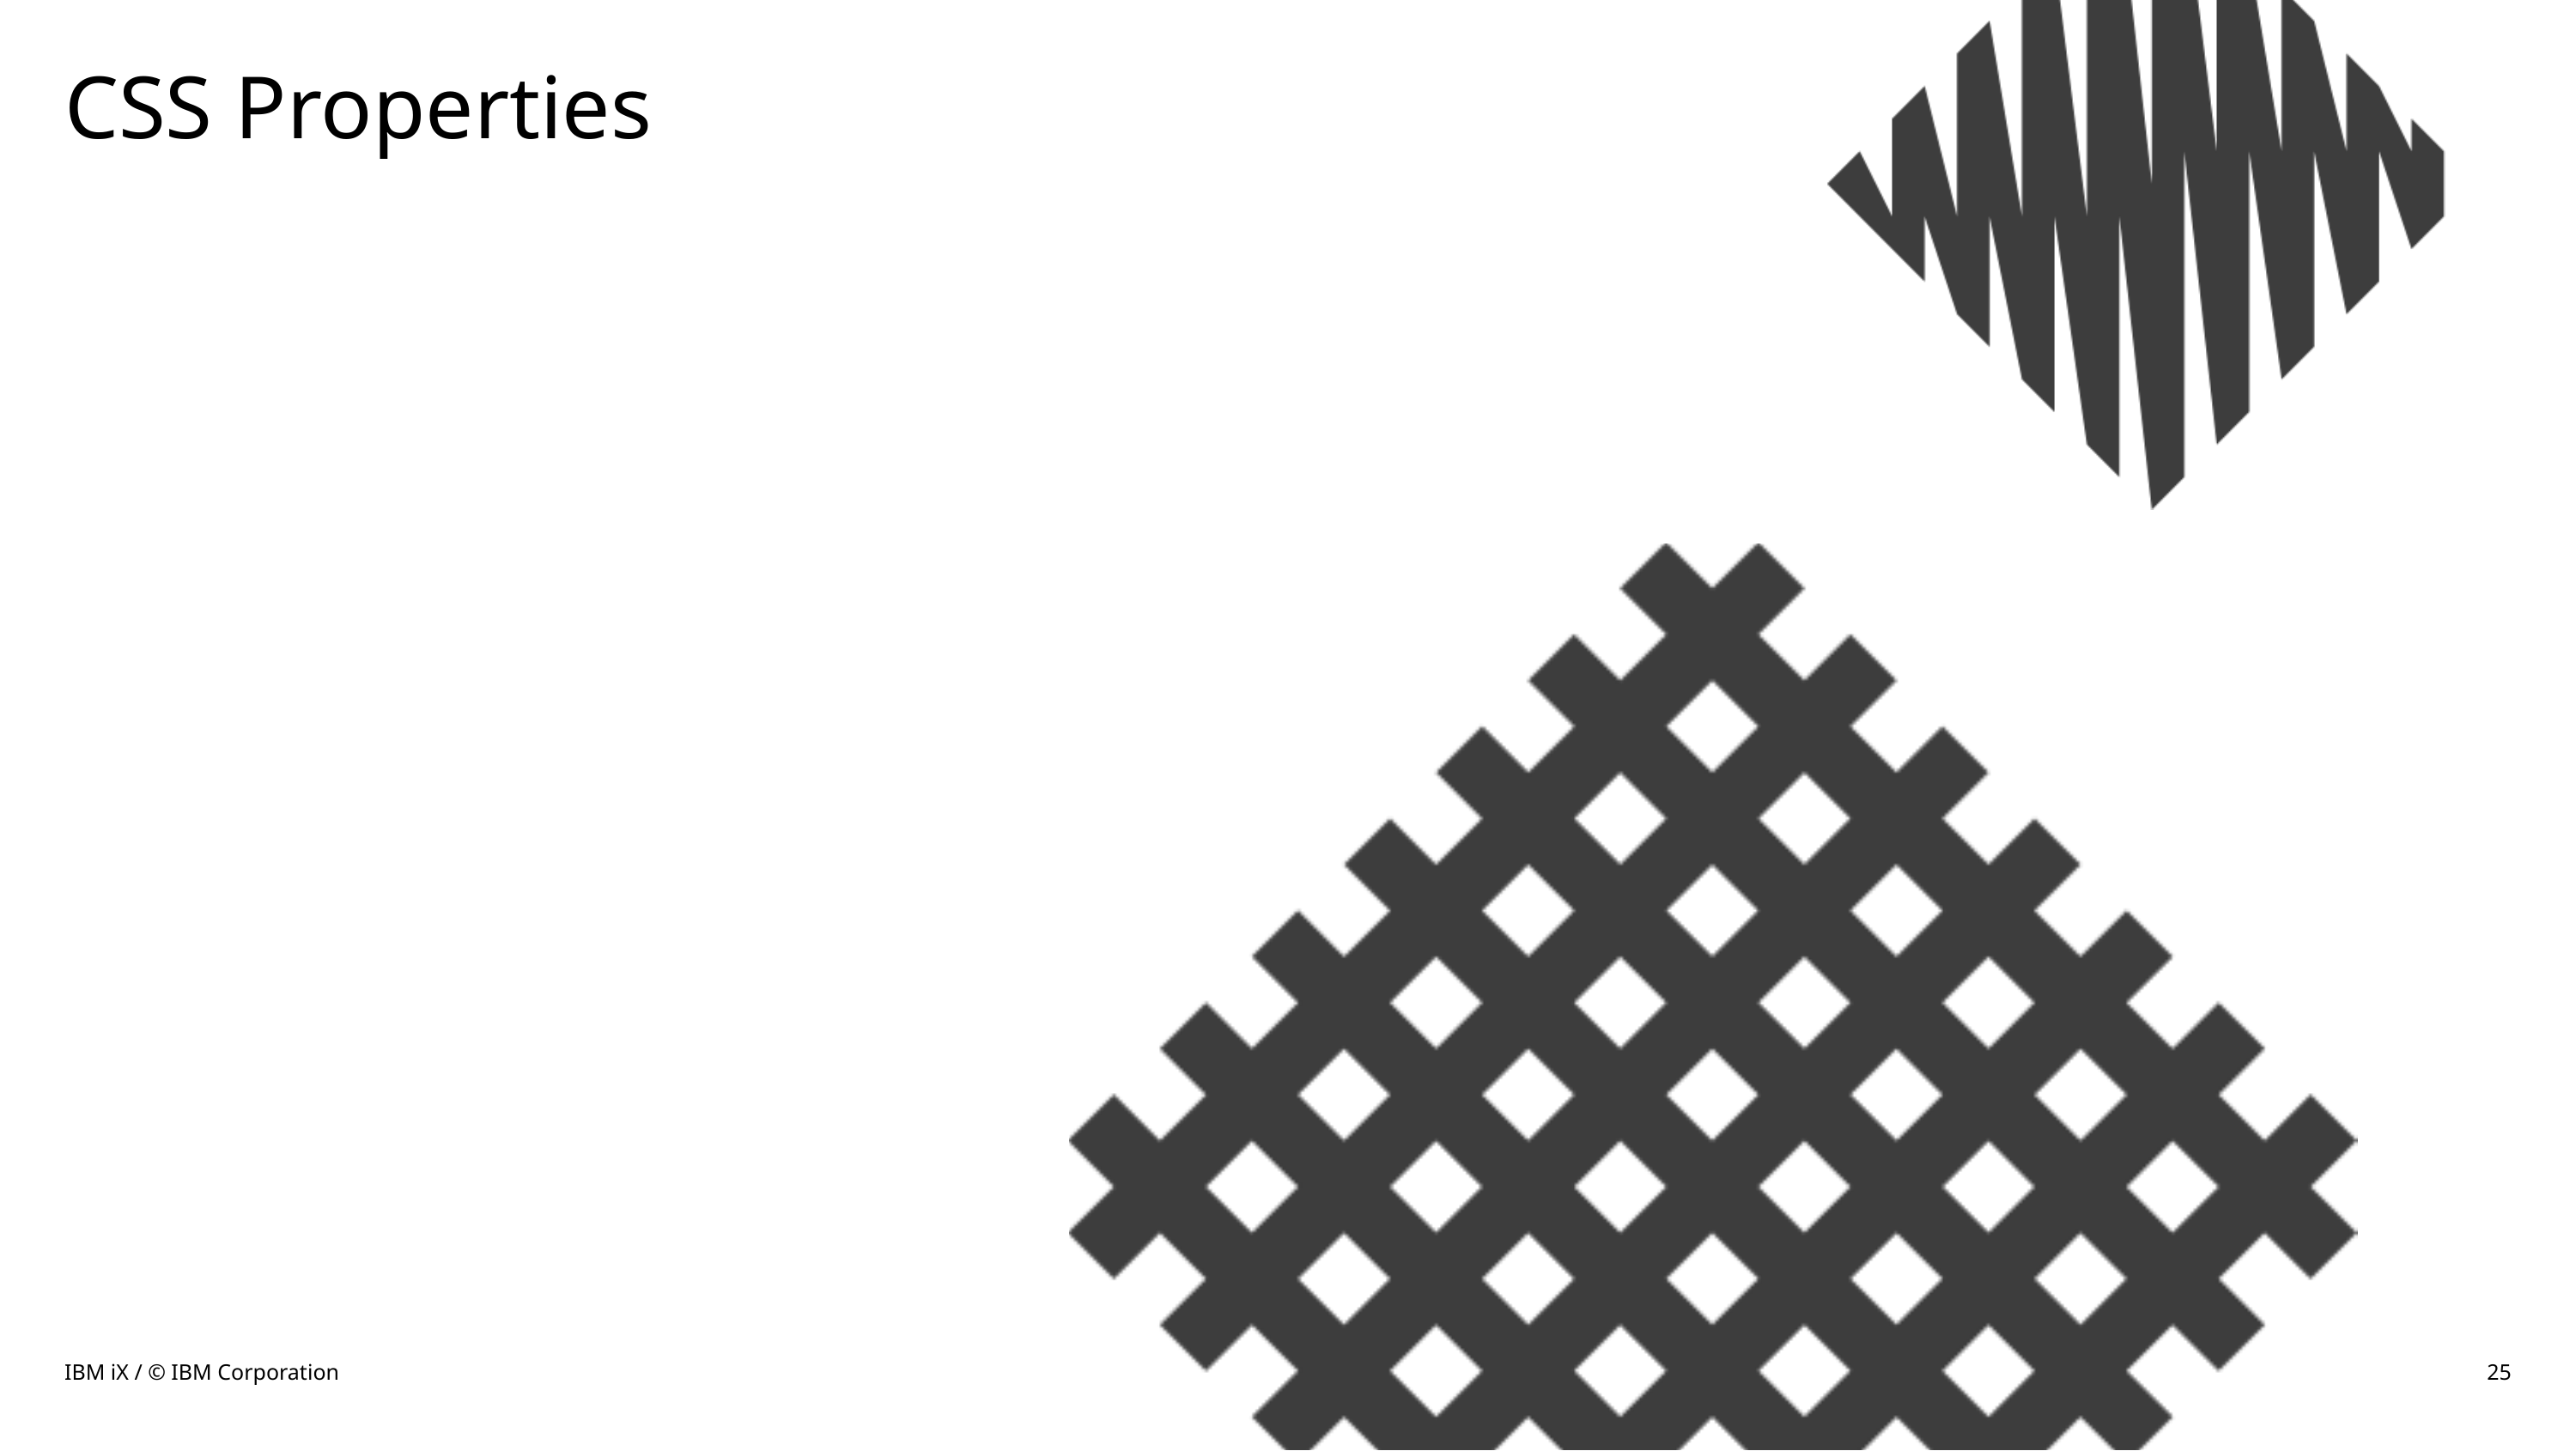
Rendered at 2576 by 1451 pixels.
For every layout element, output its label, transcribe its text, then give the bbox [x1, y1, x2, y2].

picture [1069, 543, 2358, 1450]
picture [1826, 0, 2446, 511]
title CSS Properties [64, 64, 1224, 1270]
slide_number 25 [2363, 1350, 2512, 1397]
footer IBM iX / © IBM Corporation [64, 1350, 1064, 1397]
